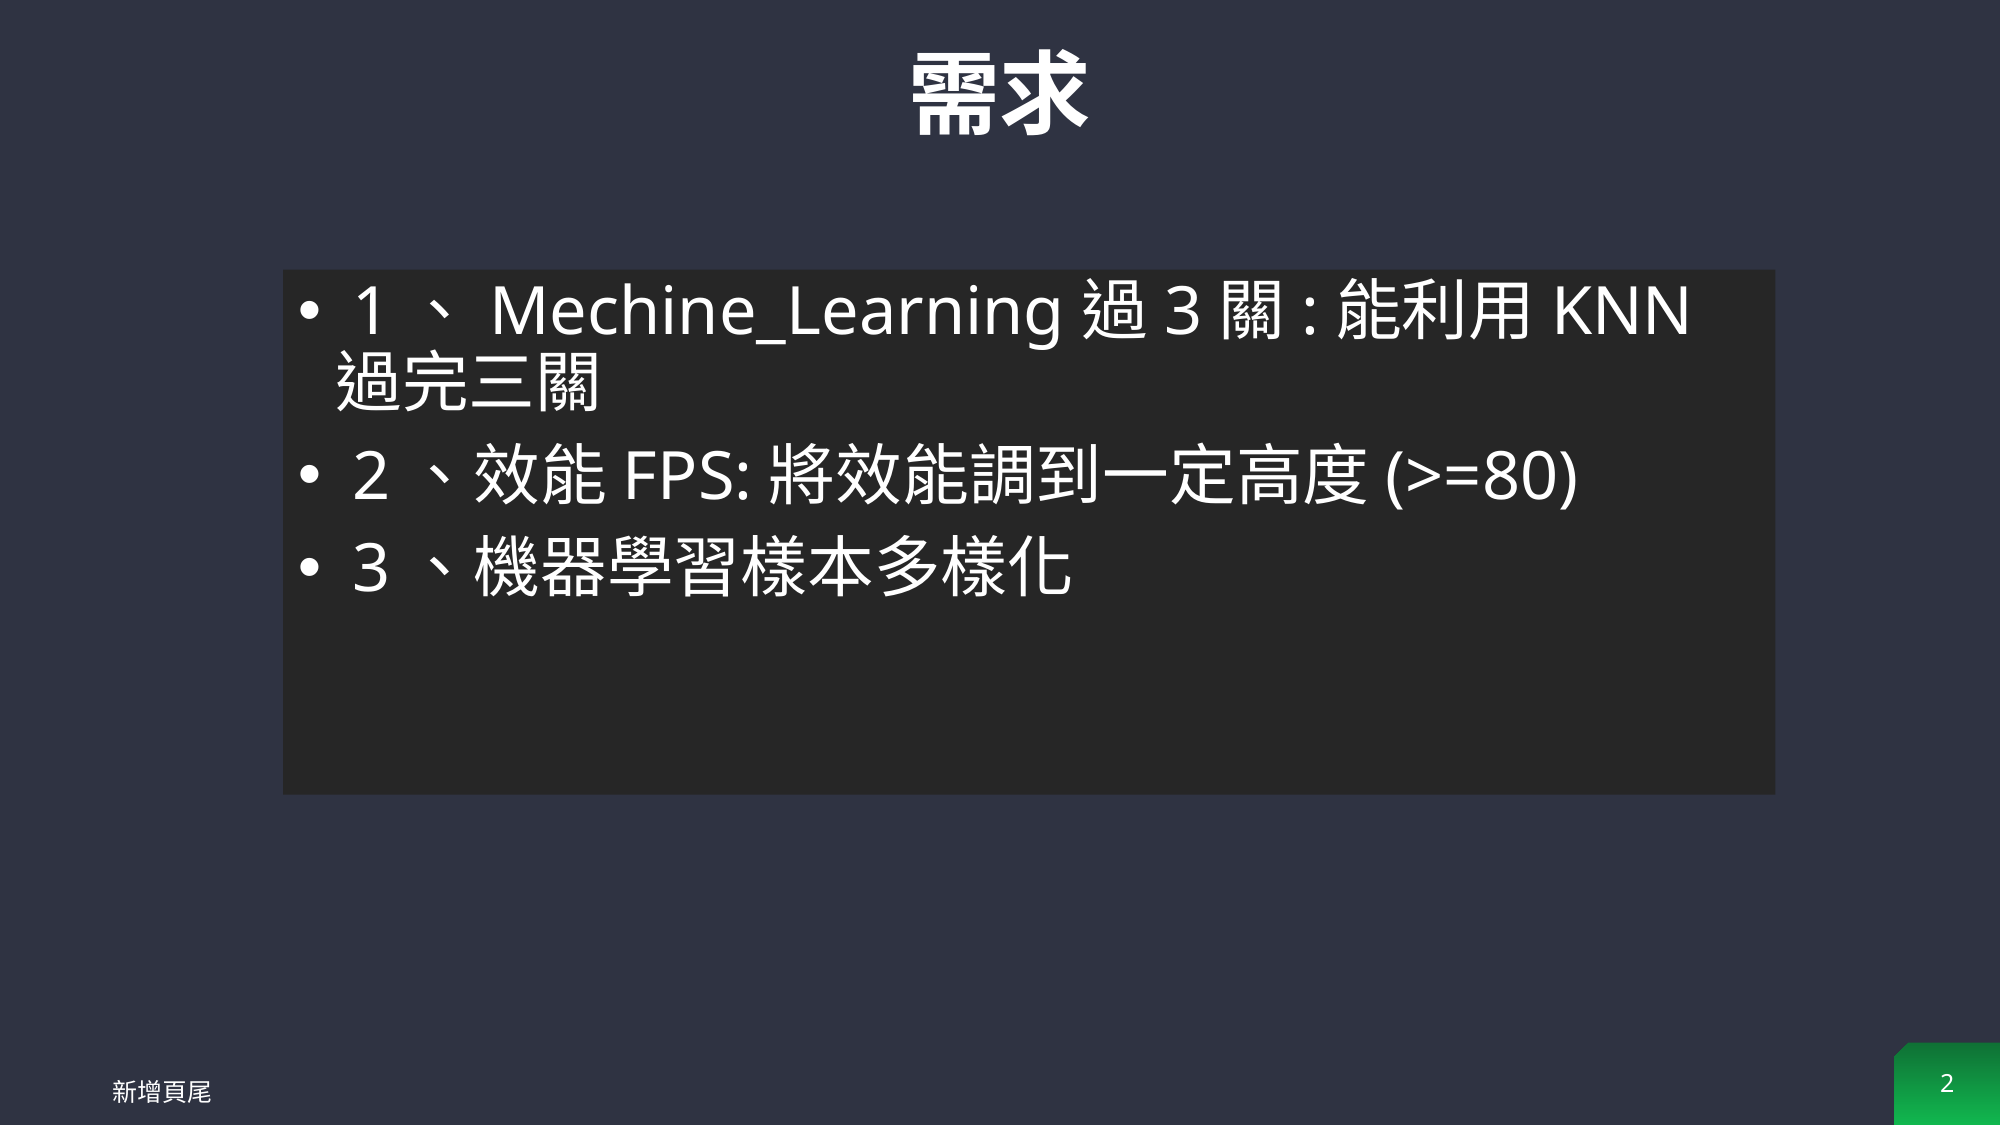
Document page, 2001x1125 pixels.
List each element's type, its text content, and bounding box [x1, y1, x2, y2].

slide_number 2 [1894, 1050, 2000, 1118]
text_box 1、Mechine_Learning過3關:能利用KNN過完三關 2、效能FPS:將效能調到一定高度(>=80) 3、機器學習樣本多樣化 [283, 269, 1776, 795]
title 需求 [97, 0, 1903, 195]
footer 新增頁尾 [97, 1061, 773, 1121]
